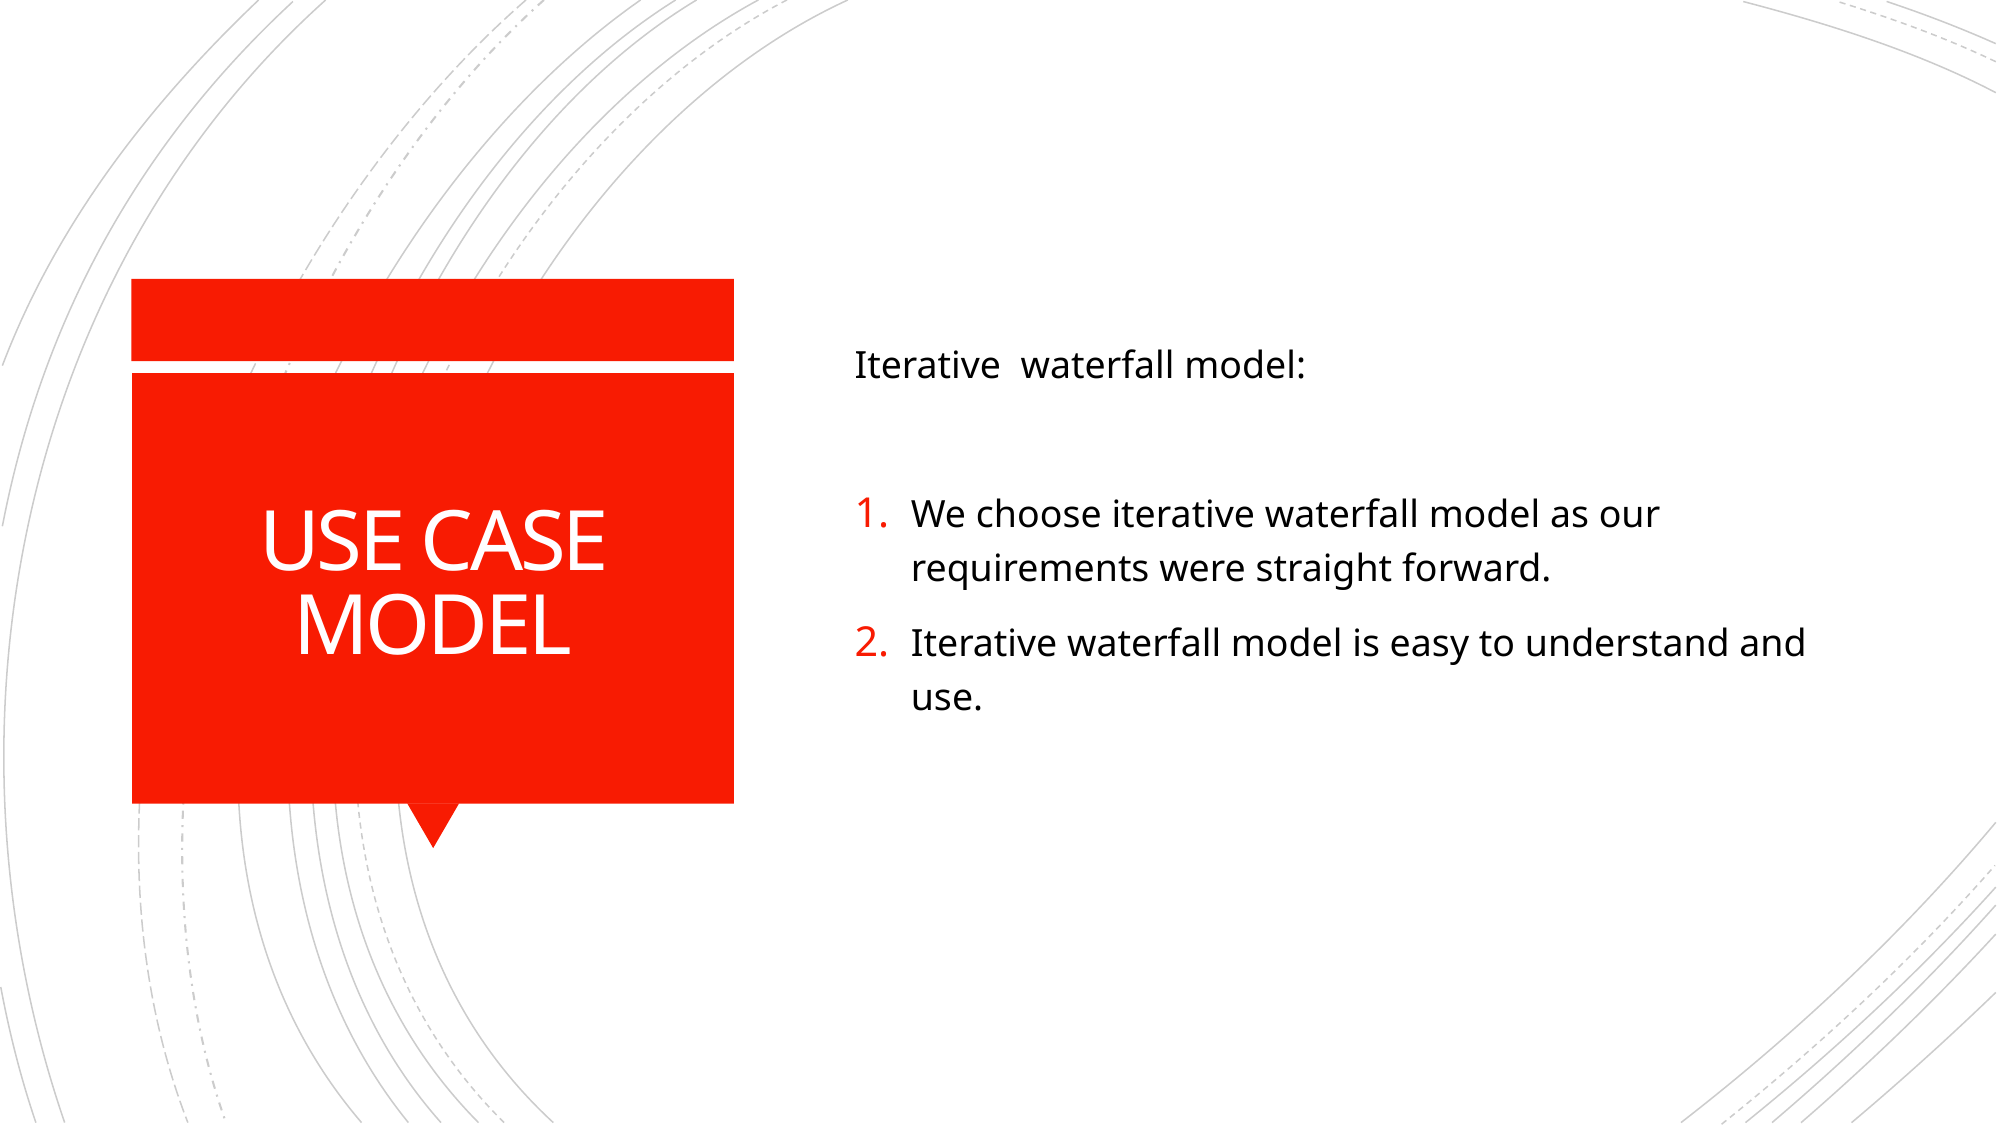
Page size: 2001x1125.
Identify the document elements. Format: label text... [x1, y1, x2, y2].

title USE CASE MODEL [145, 385, 720, 789]
list Iterative waterfall model: We choose iterative waterfall model as our requirements were straight forward. Iterative waterfall model is easy to understand and use. [839, 131, 1871, 993]
